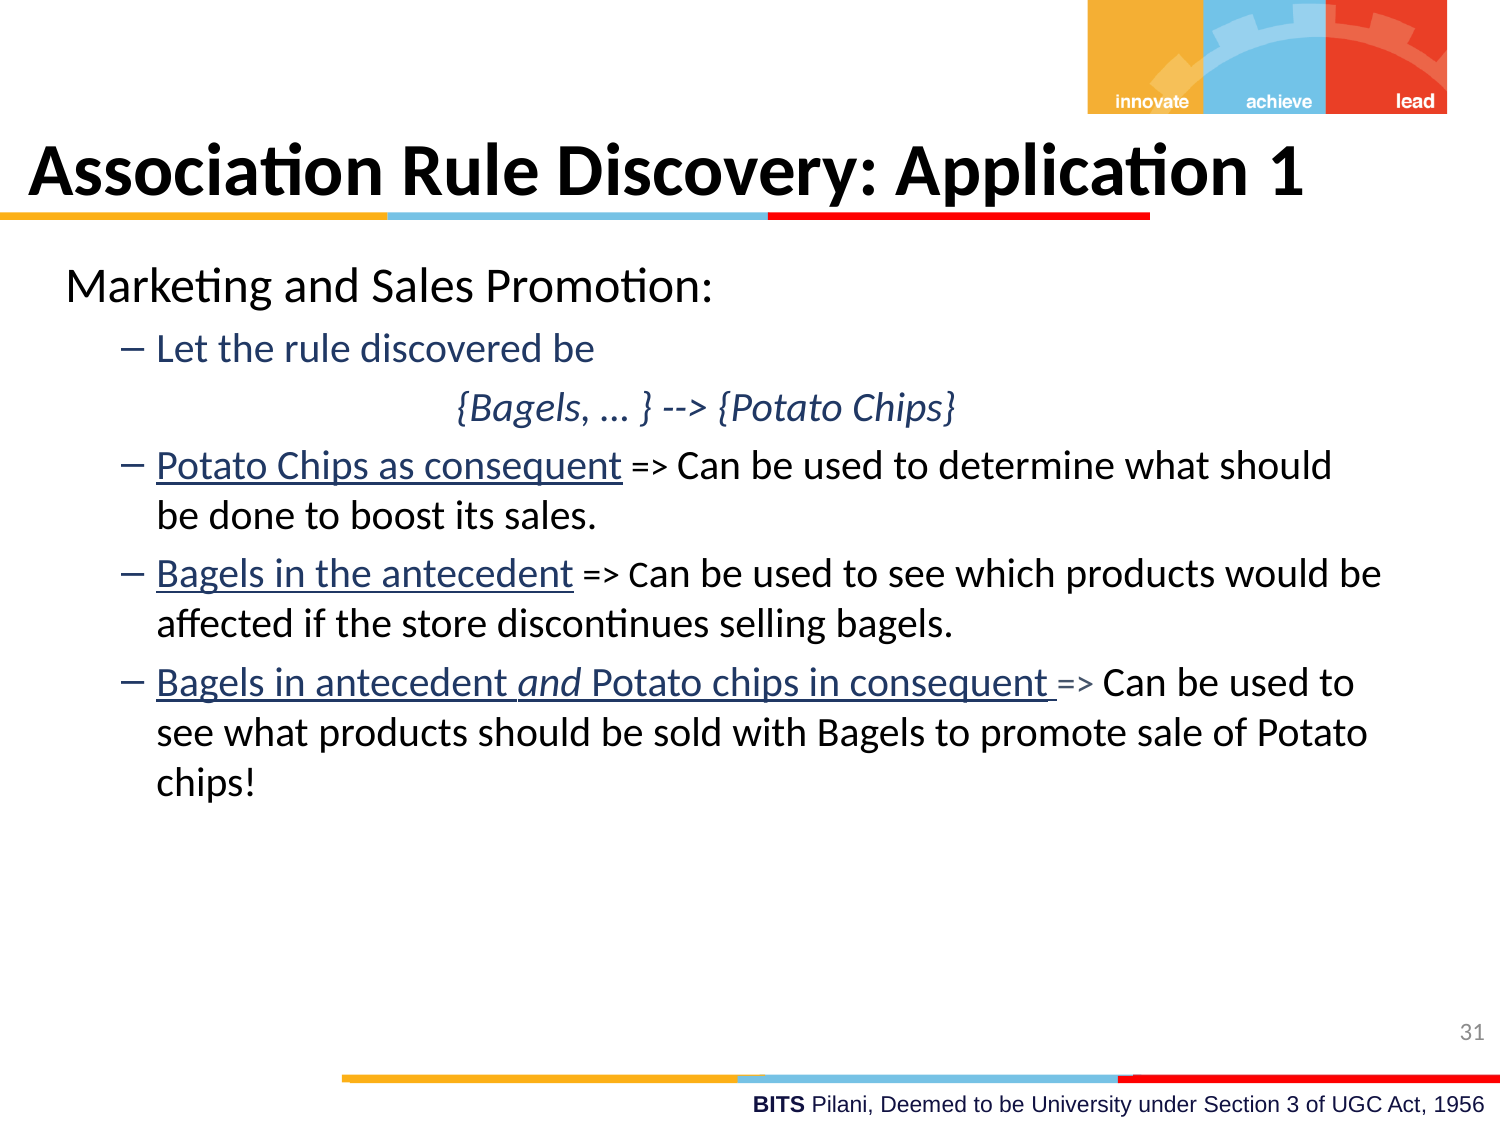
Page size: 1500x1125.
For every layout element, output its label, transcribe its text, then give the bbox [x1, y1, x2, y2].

picture [1087, 0, 1448, 114]
title Association Rule Discovery: Application 1 [0, 116, 1336, 226]
slide_number 31 [1149, 1000, 1500, 1061]
list Marketing and Sales Promotion: Let the rule discovered be {Bagels, … } --> {Potato Chips} Potato Chips as consequent => Can be used to determine what should be done to boost its sales. Bagels in the antecedent => Can be used to see which products would be affected if the store discontinues selling bagels. Bagels in antecedent and Potato chips in consequent => Can be used to see what products should be sold with Bagels to promote sale of Potato chips! [50, 245, 1400, 988]
